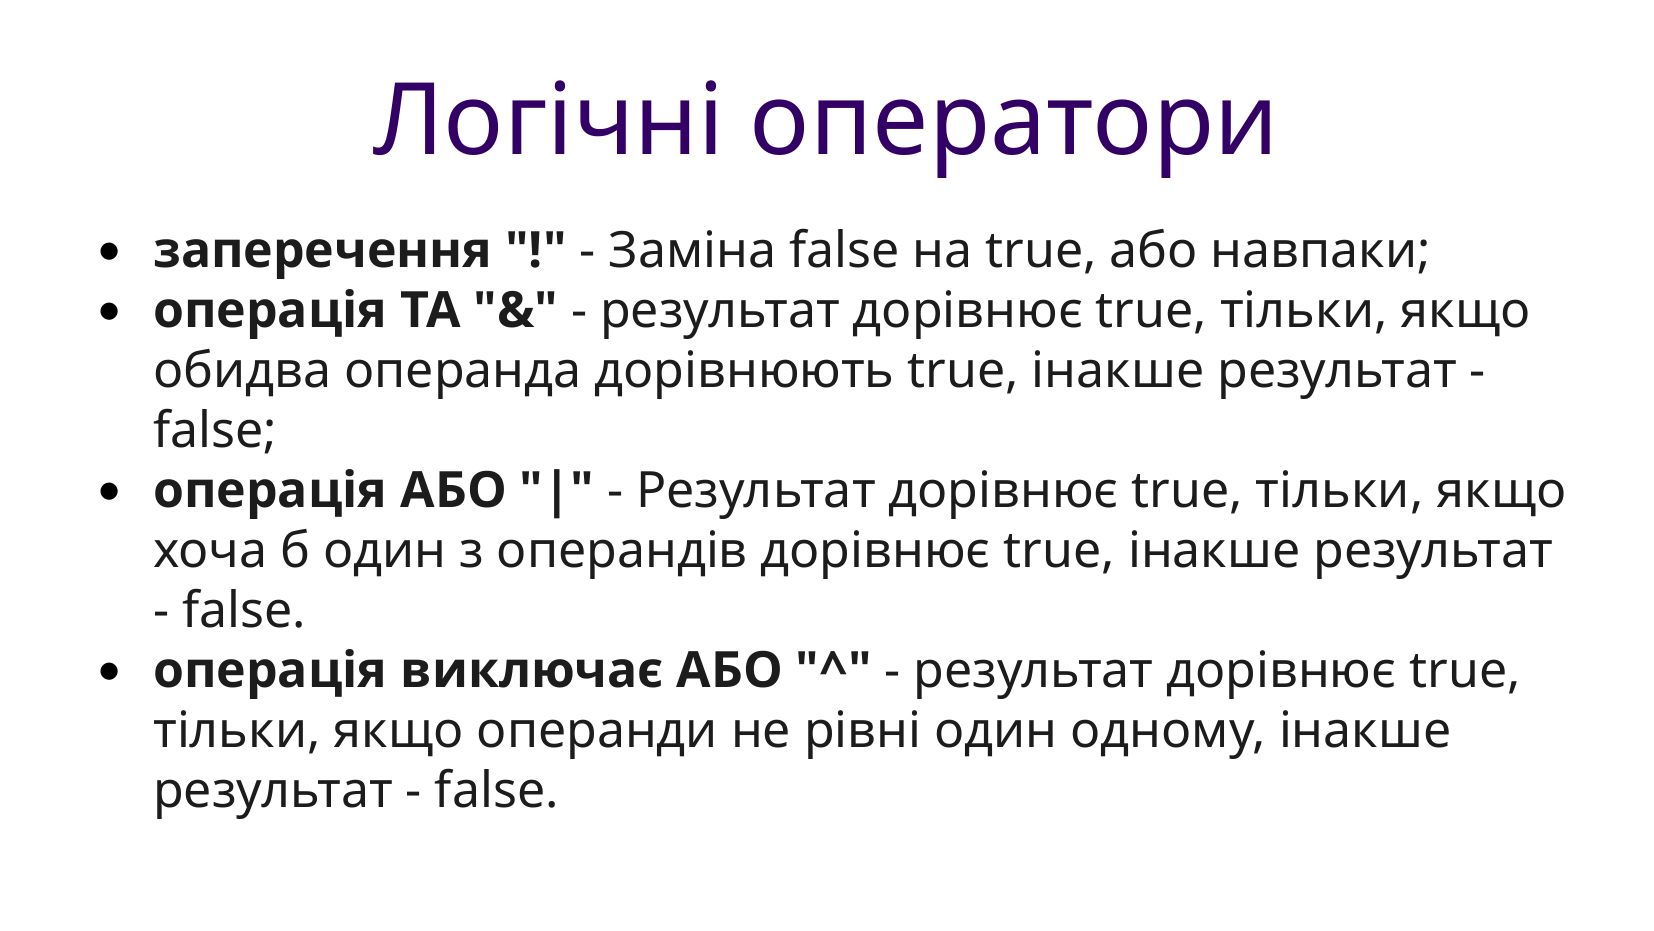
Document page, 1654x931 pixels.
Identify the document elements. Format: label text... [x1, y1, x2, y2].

text_box заперечення "!" - Заміна false на true, або навпаки; операція ТА "&" - результат дорівнює true, тільки, якщо обидва операнда дорівнюють true, інакше результат - false; операція АБО "|" - Результат дорівнює true, тільки, якщо хоча б один з операндів дорівнює true, інакше результат - false. операція виключає АБО "^" - результат дорівнює true, тільки, якщо операнди не рівні один одному, інакше результат - false. [82, 217, 1571, 835]
text_box Логічні оператори [82, 37, 1571, 193]
